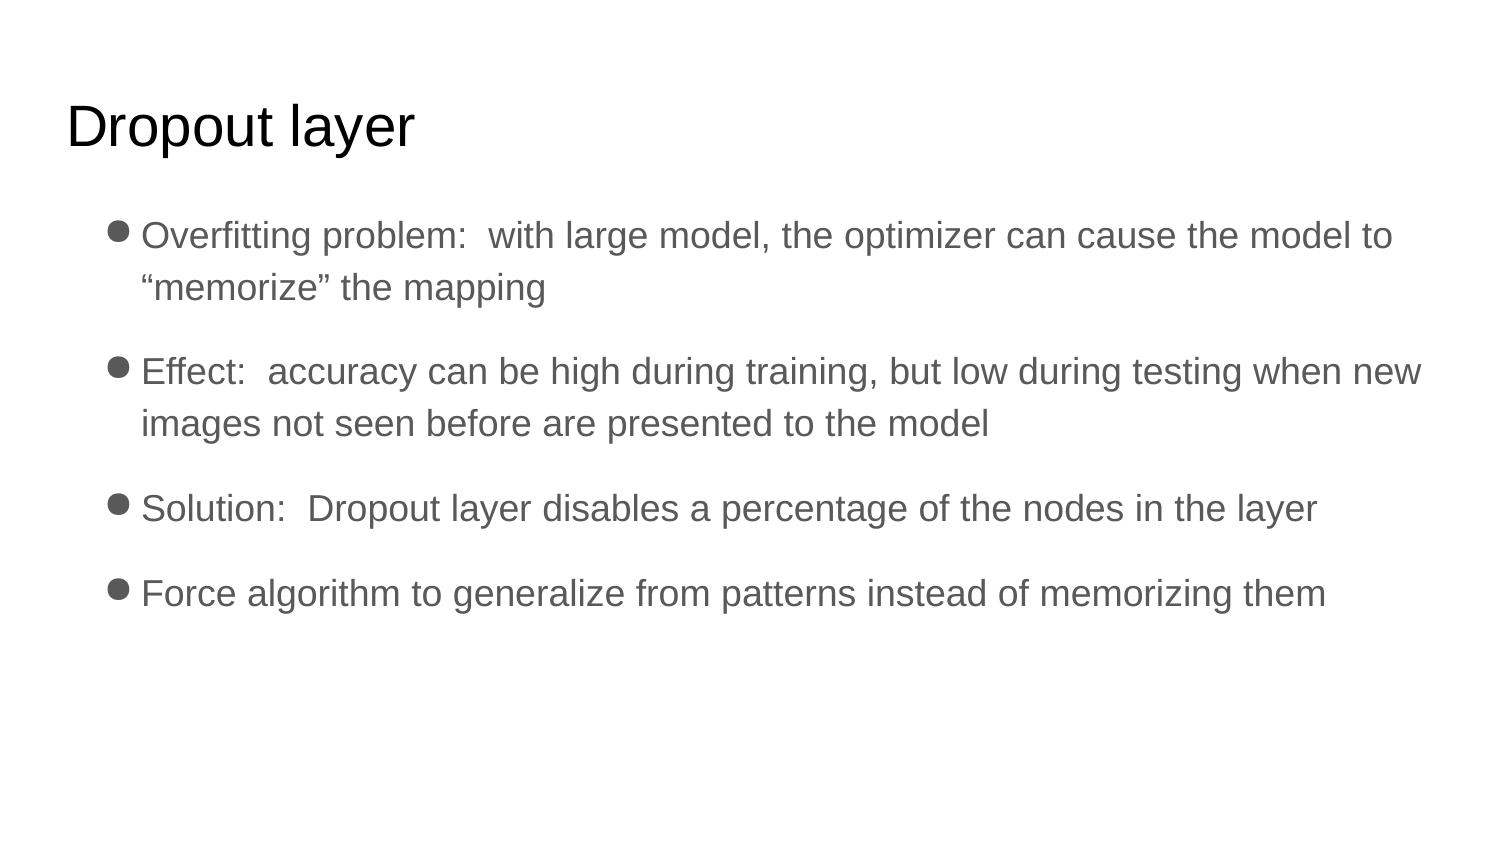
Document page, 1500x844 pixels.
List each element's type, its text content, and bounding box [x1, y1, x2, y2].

title Dropout layer [51, 72, 1449, 167]
list Overfitting problem: with large model, the optimizer can cause the model to “memorize” the mapping Effect: accuracy can be high during training, but low during testing when new images not seen before are presented to the model Solution: Dropout layer disables a percentage of the nodes in the layer Force algorithm to generalize from patterns instead of memorizing them [51, 189, 1449, 519]
